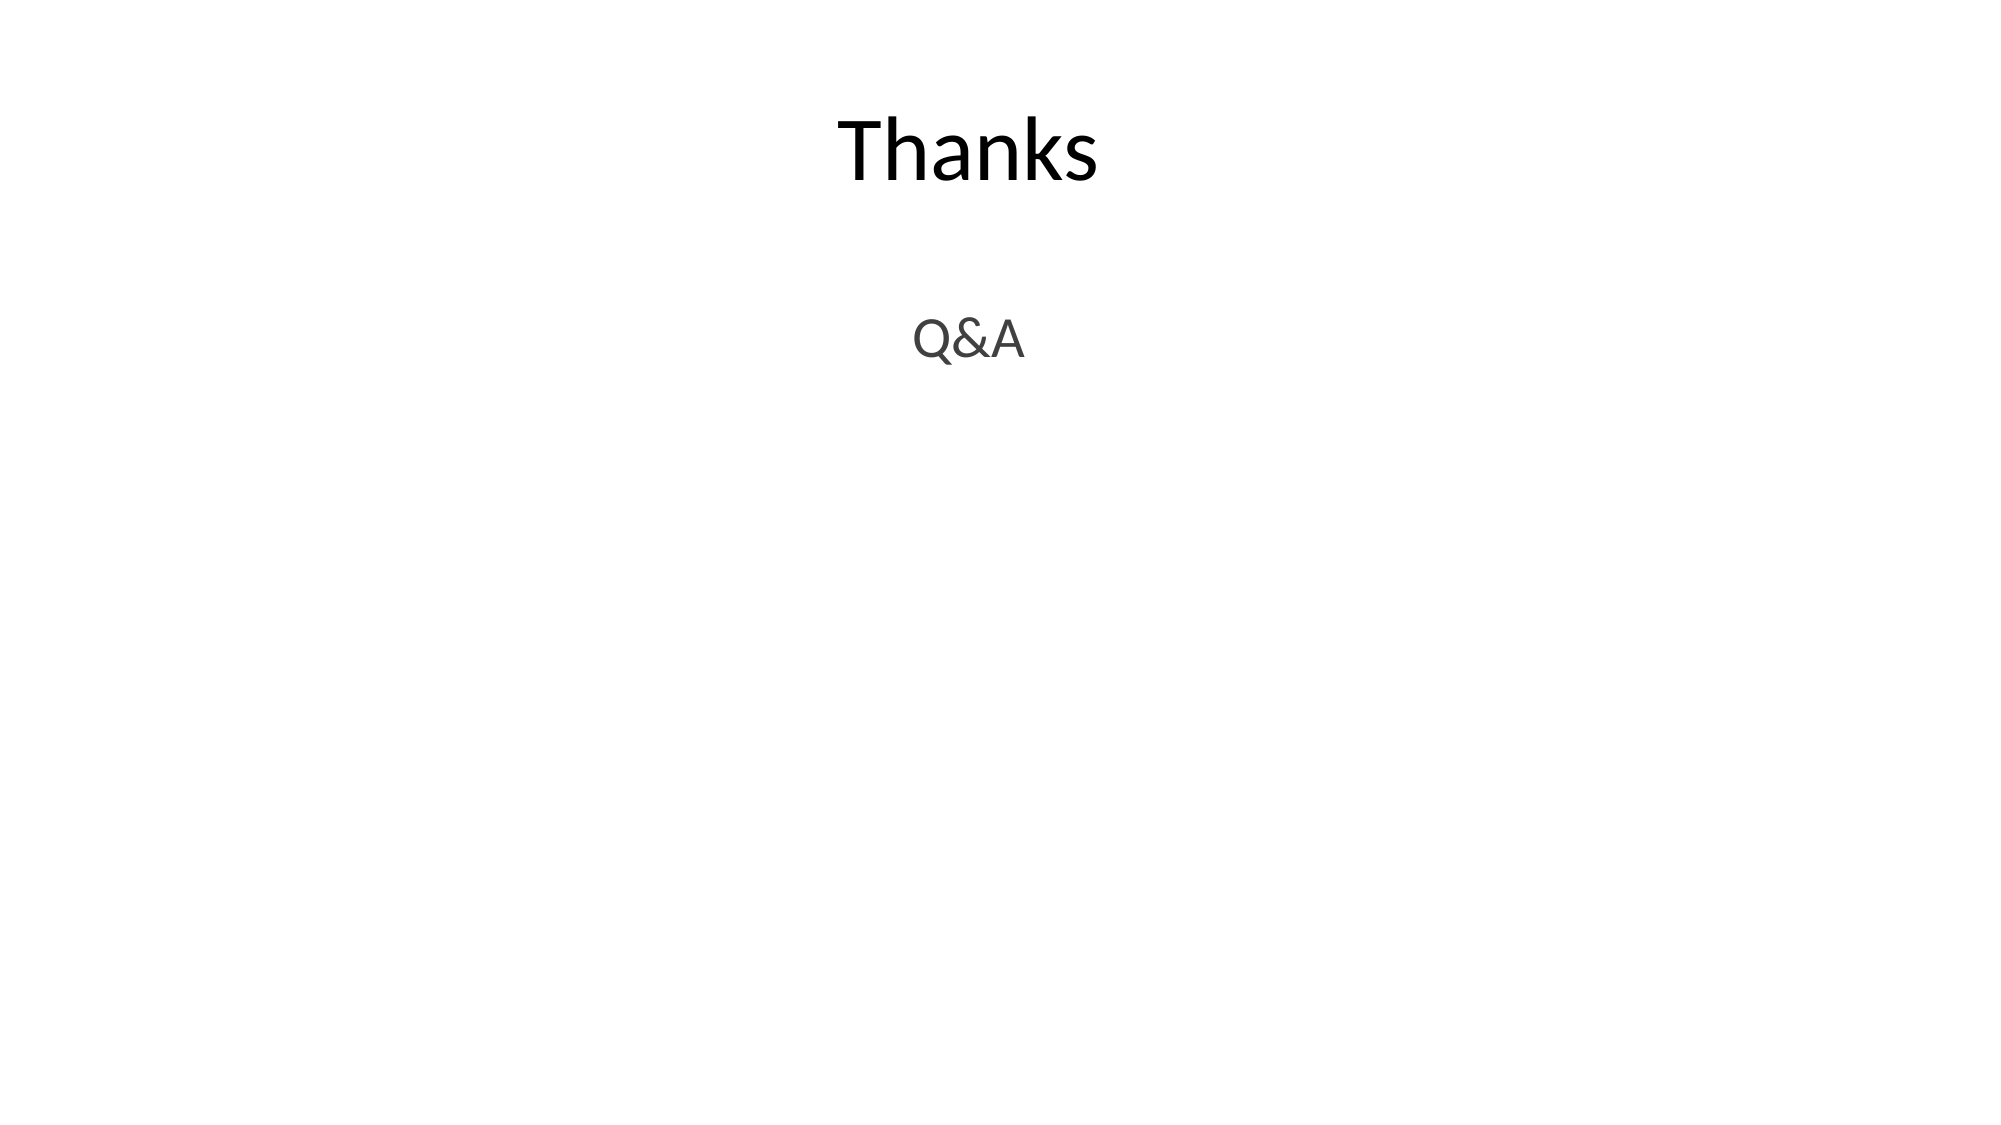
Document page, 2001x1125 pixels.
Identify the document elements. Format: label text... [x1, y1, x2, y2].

title Thanks [106, 42, 1832, 260]
list Q&A [106, 299, 1832, 1014]
